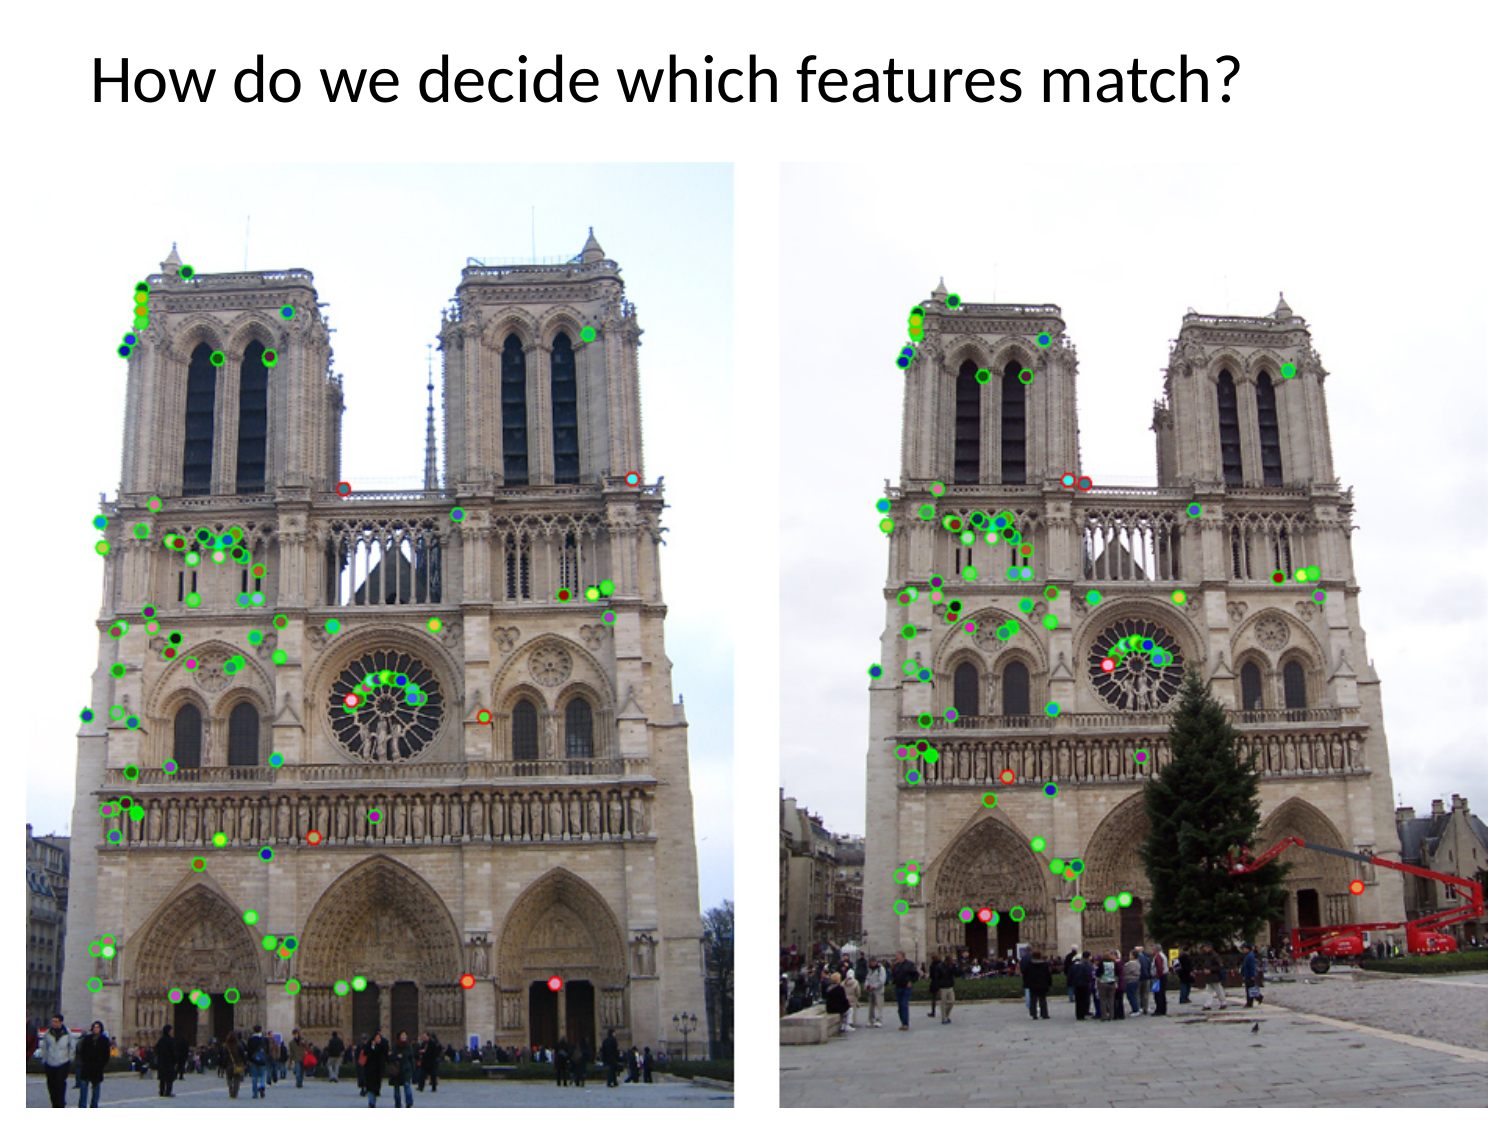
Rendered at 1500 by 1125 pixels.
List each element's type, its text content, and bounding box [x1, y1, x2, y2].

picture [26, 162, 1488, 1109]
title How do we decide which features match? [74, 0, 1426, 151]
